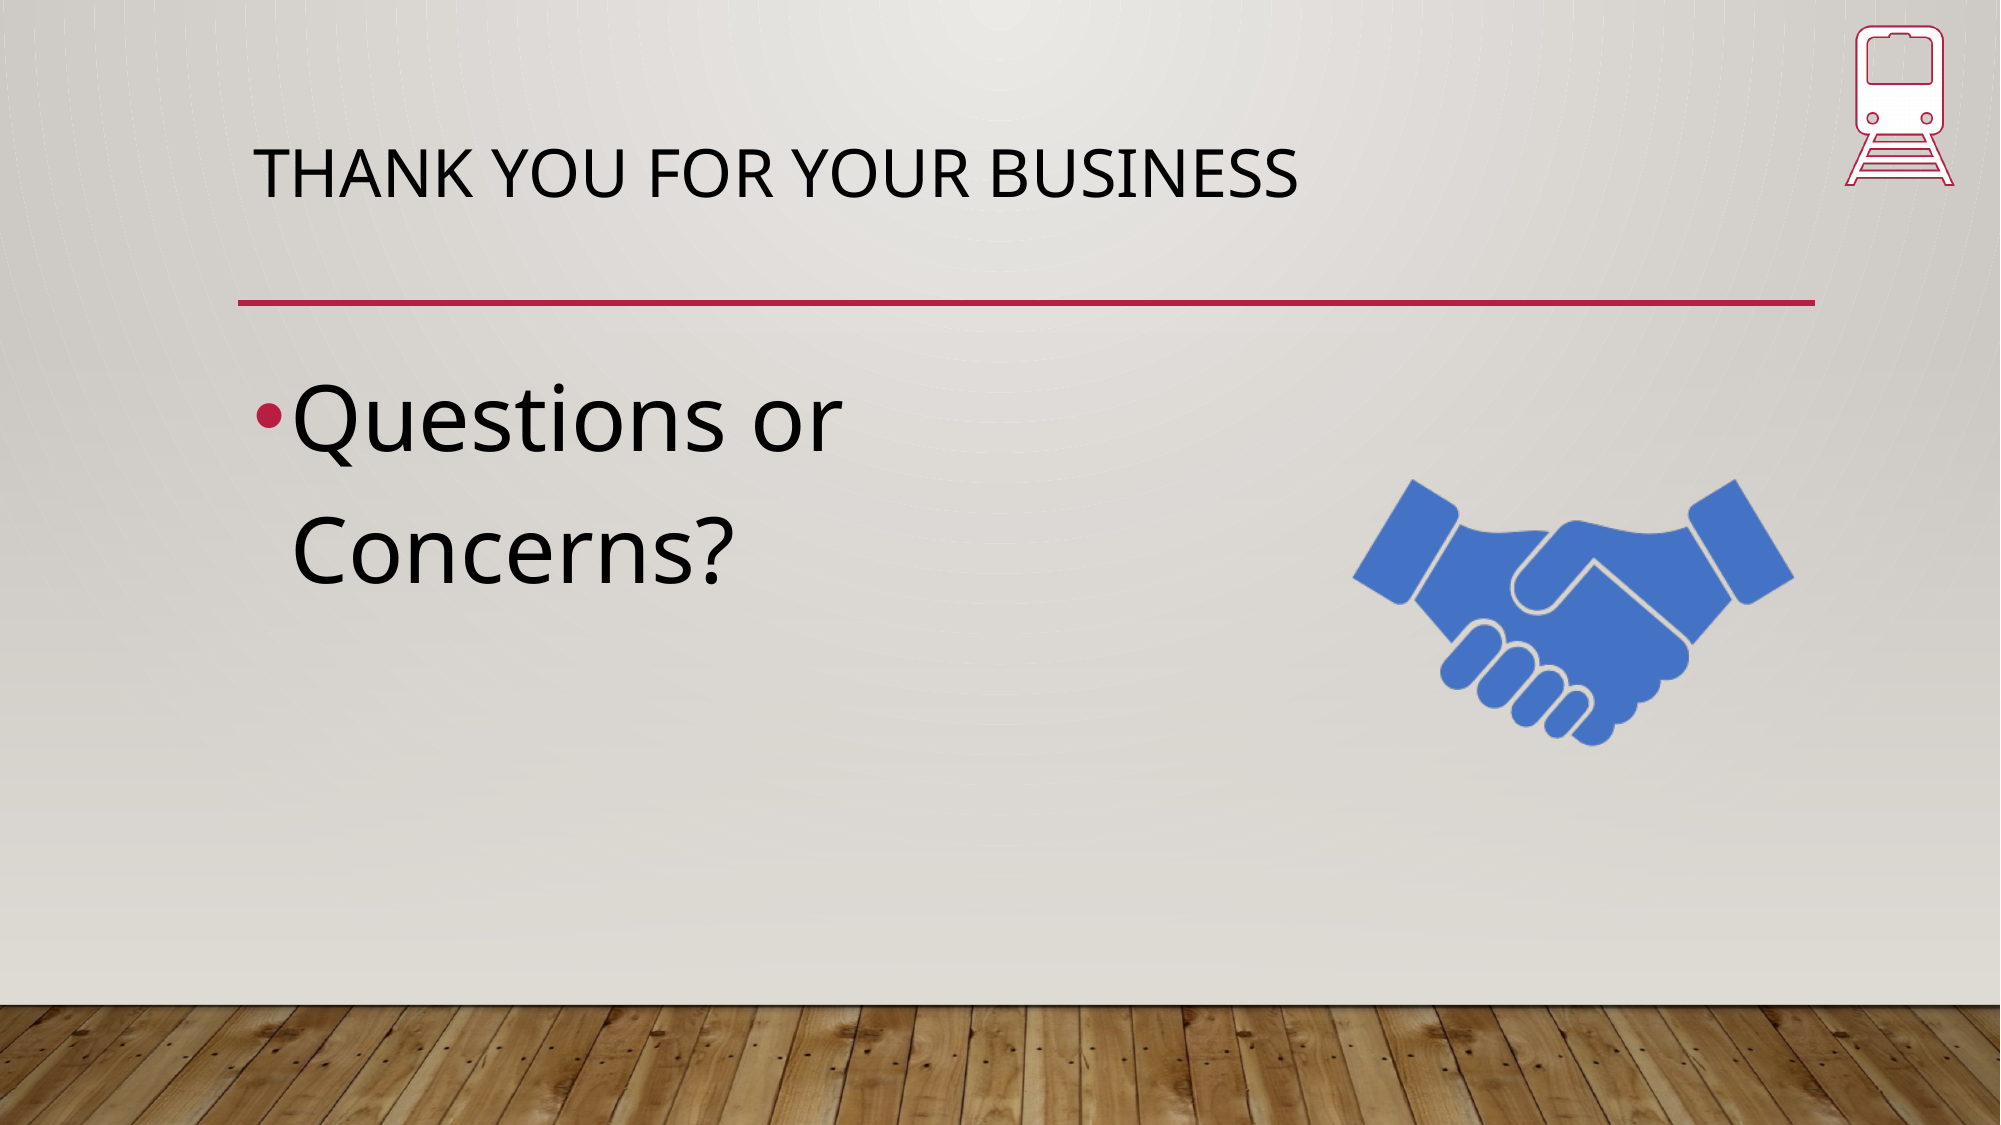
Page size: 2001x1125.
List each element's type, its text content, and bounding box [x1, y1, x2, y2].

list Questions or Concerns? [238, 330, 1255, 897]
picture [1333, 373, 1814, 854]
picture [1813, 19, 1986, 192]
title Thank You for your business [238, 131, 1814, 305]
picture [0, 1005, 2000, 1125]
